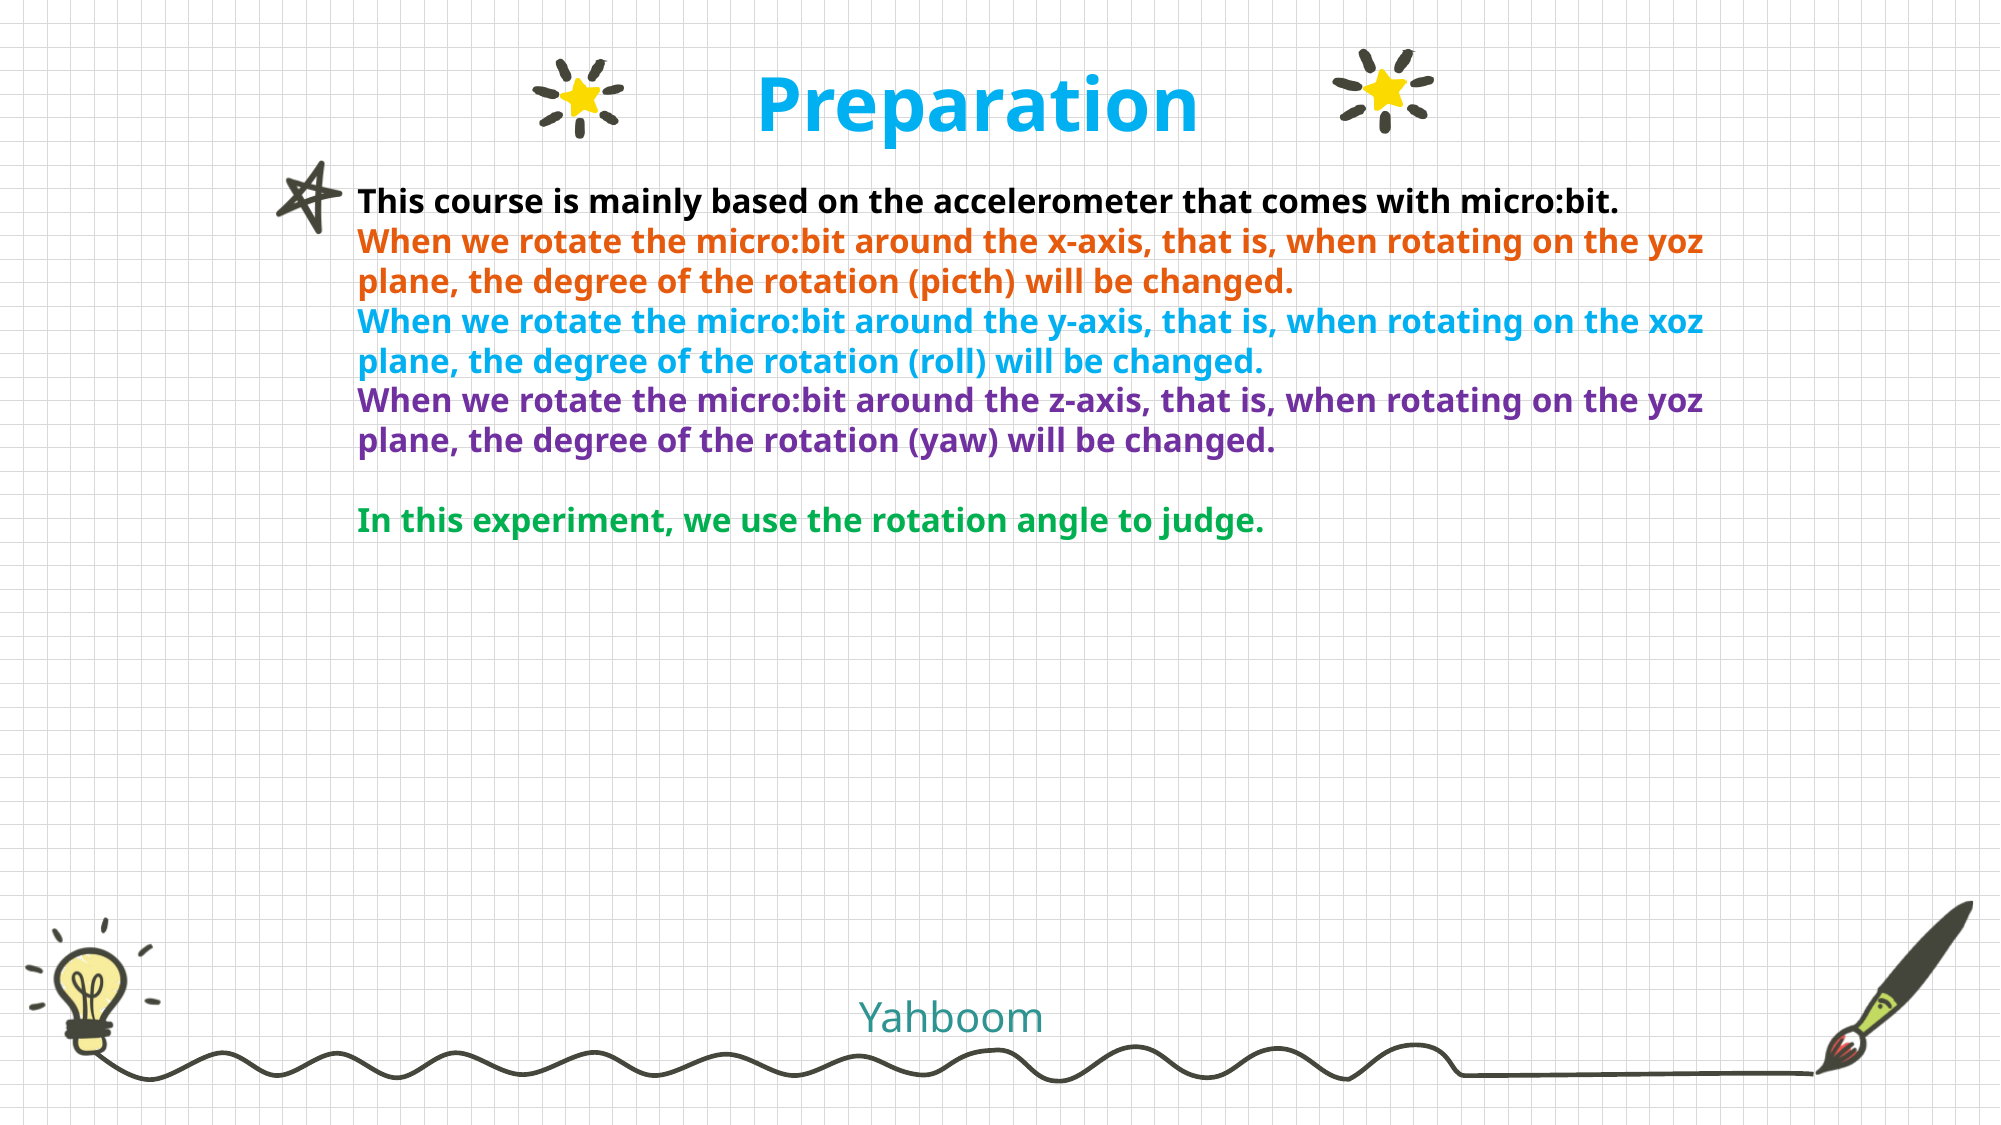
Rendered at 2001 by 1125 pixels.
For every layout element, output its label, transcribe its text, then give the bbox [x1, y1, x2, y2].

picture [2, 893, 185, 1073]
picture [1816, 894, 1973, 1081]
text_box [532, 58, 624, 139]
text_box Preparation [740, 48, 1216, 154]
text_box This course is mainly based on the accelerometer that comes with micro:bit. When we rotate the micro:bit around the x-axis, that is, when rotating on the yoz plane, the degree of the rotation (picth) will be changed. When we rotate the micro:bit around the y-axis, that is, when rotating on the xoz plane, the degree of the rotation (roll) will be changed. When we rotate the micro:bit around the z-axis, that is, when rotating on the yoz plane, the degree of the rotation (yaw) will be changed. In this experiment, we use the rotation angle to judge. [342, 172, 1721, 547]
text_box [1332, 48, 1434, 134]
picture [276, 160, 343, 235]
text_box Yahboom [843, 983, 1113, 1048]
